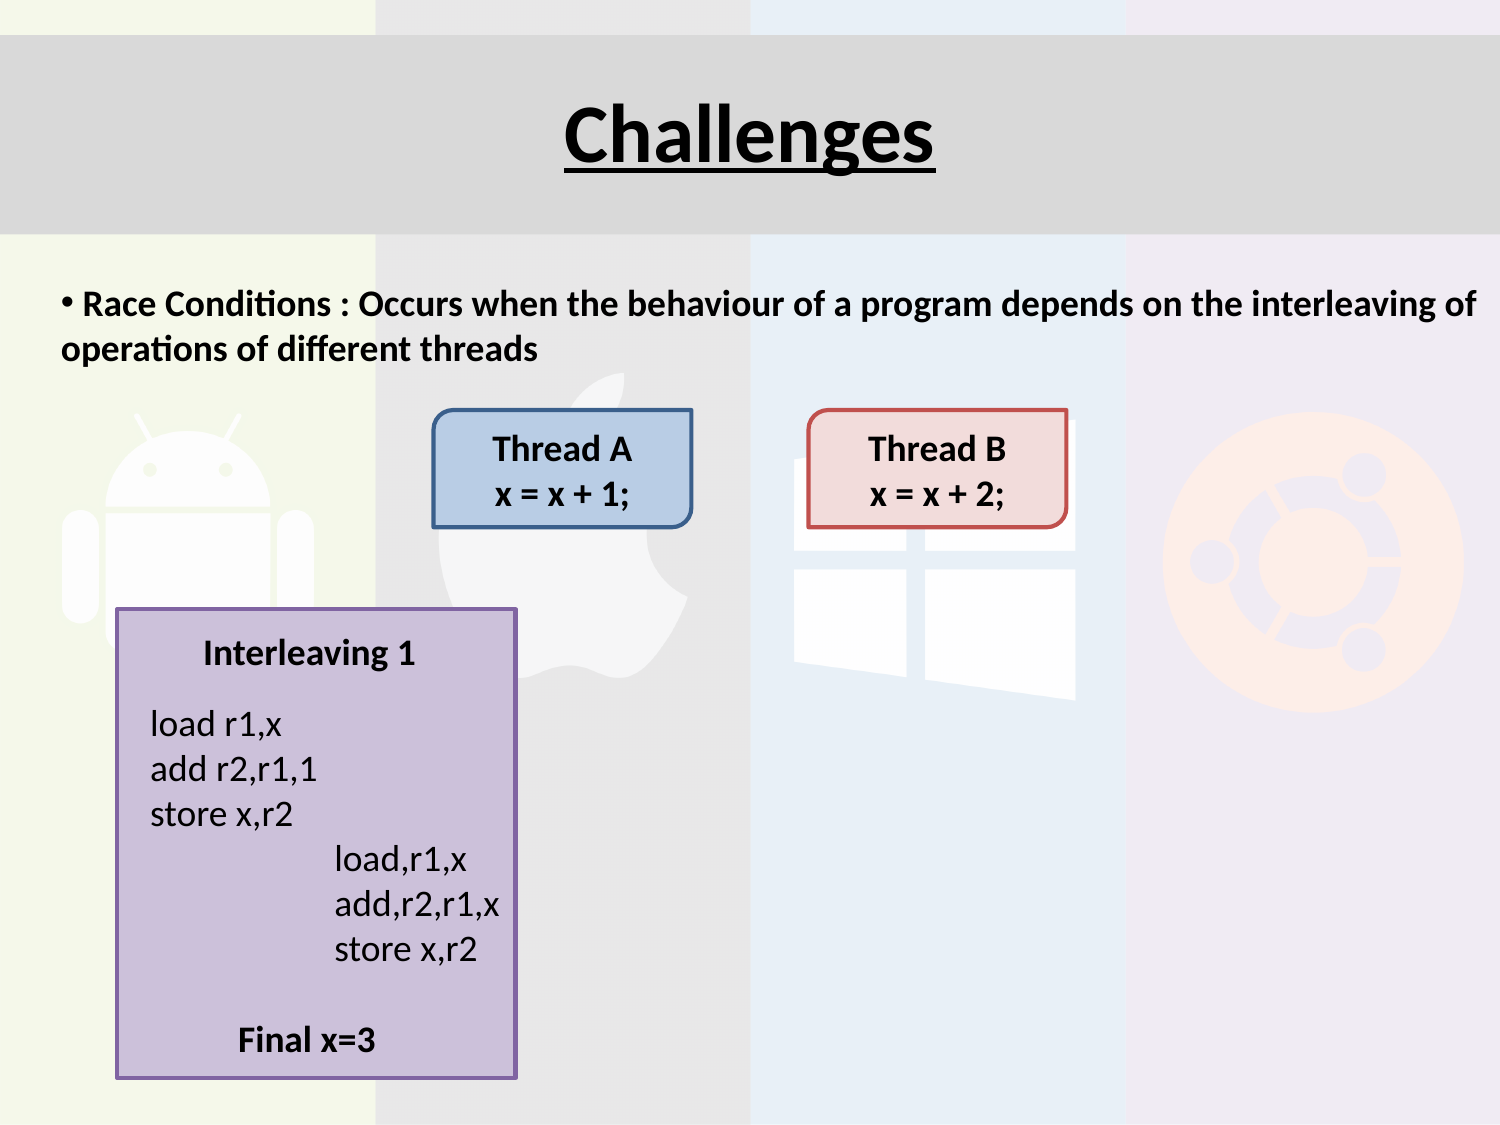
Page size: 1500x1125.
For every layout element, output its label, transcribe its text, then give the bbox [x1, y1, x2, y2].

title Challenges [17, 58, 1483, 200]
text_box Interleaving 1 [188, 621, 432, 681]
text_box Thread B x = x + 2; [806, 407, 1069, 530]
text_box Final x=3 [223, 1007, 391, 1068]
text_box load r1,x add r2,r1,1 store x,r2 load,r1,x add,r2,r1,x store x,r2 [135, 691, 515, 977]
text_box [0, 33, 1500, 236]
text_box [115, 607, 518, 1080]
text_box Race Conditions : Occurs when the behaviour of a program depends on the interleaving of operations of different threads [46, 271, 1500, 467]
text_box Thread A x = x + 1; [431, 407, 694, 530]
